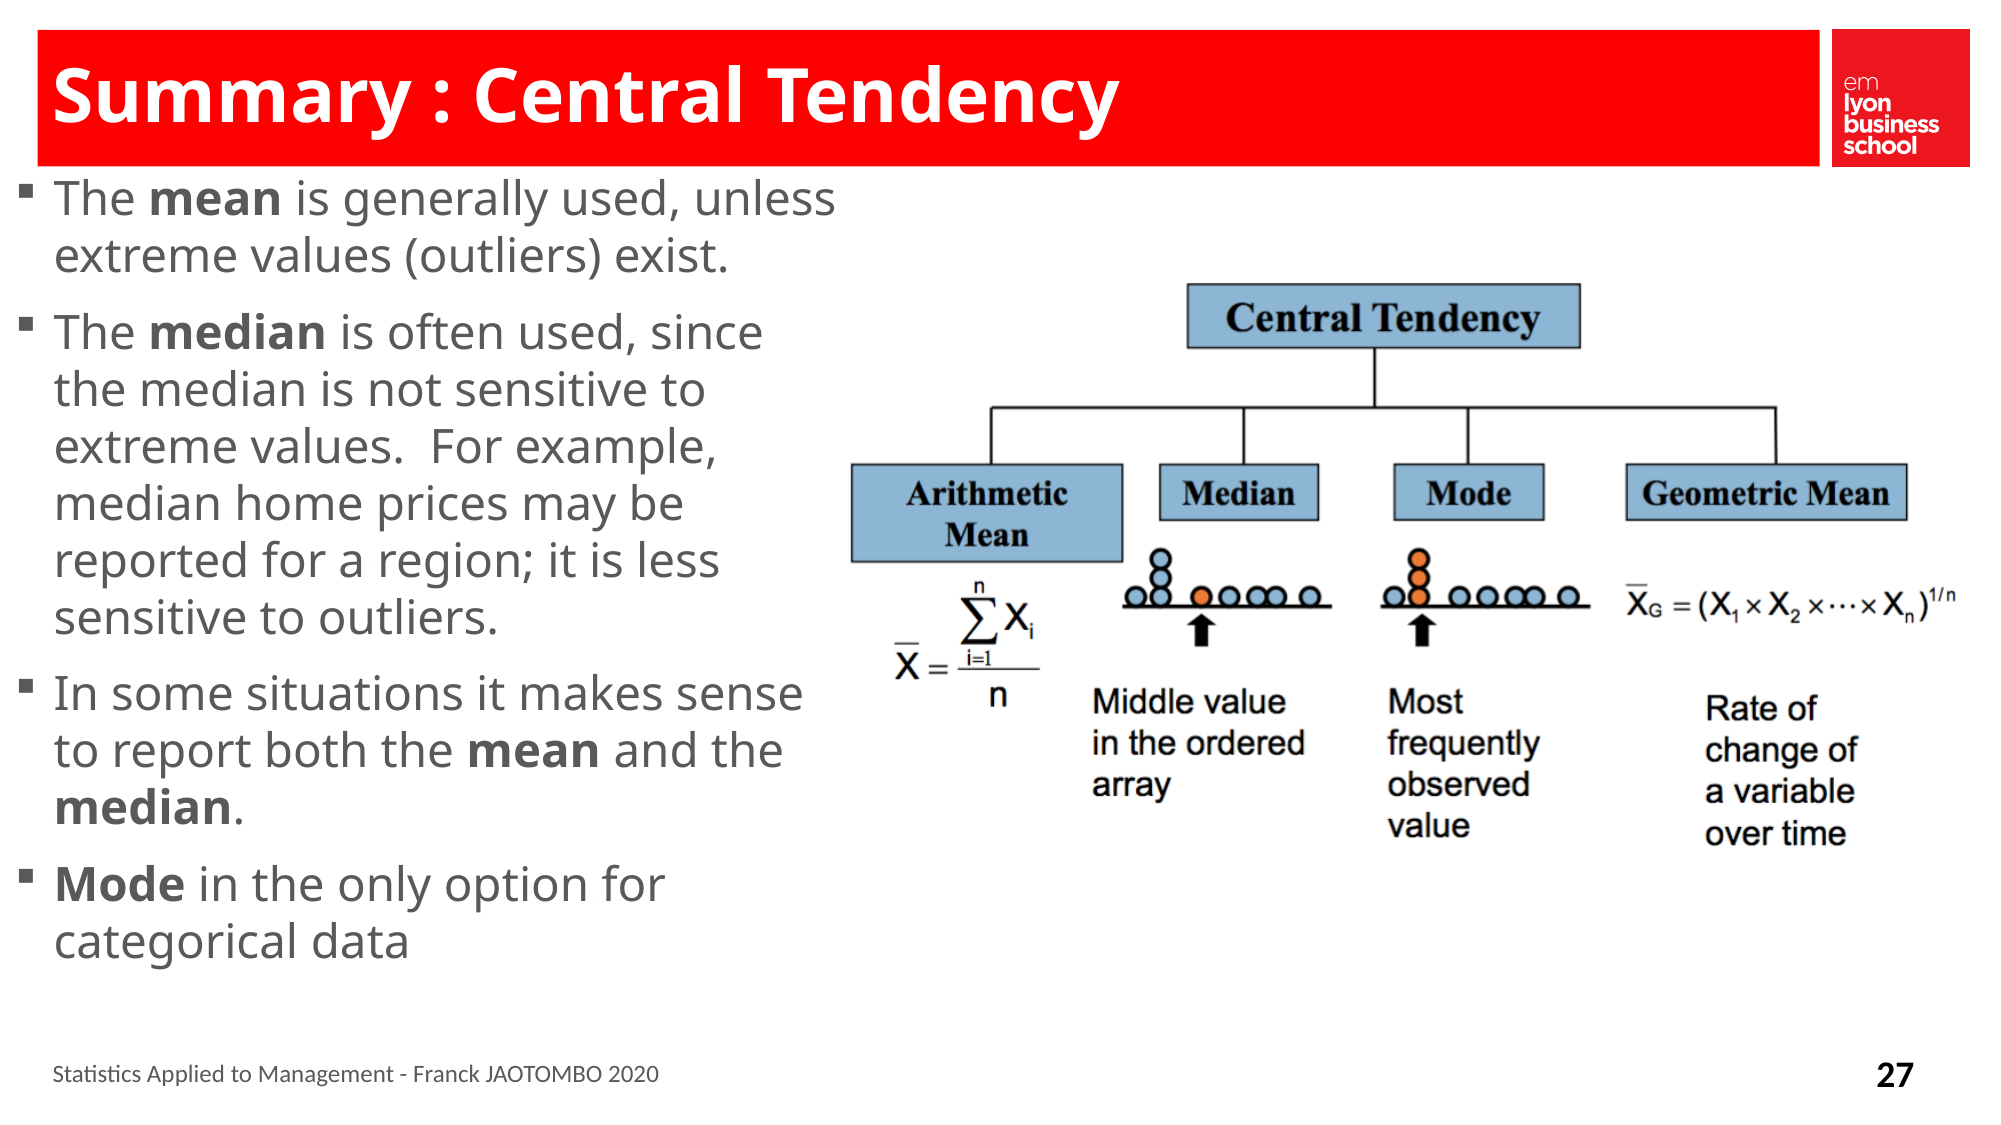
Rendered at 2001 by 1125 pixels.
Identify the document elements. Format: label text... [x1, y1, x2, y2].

list The mean is generally used, unless extreme values (outliers) exist. The median is often used, since the median is not sensitive to extreme values. For example, median home prices may be reported for a region; it is less sensitive to outliers. In some situations it makes sense to report both the mean and the median. Mode in the only option for categorical data [0, 160, 859, 1024]
picture [1832, 29, 1970, 167]
picture [834, 235, 1969, 890]
slide_number 27 [1832, 1042, 1958, 1103]
footer Statistics Applied to Management - Franck JAOTOMBO 2020 [37, 1042, 1448, 1103]
title Summary : Central Tendency [37, 29, 1820, 167]
